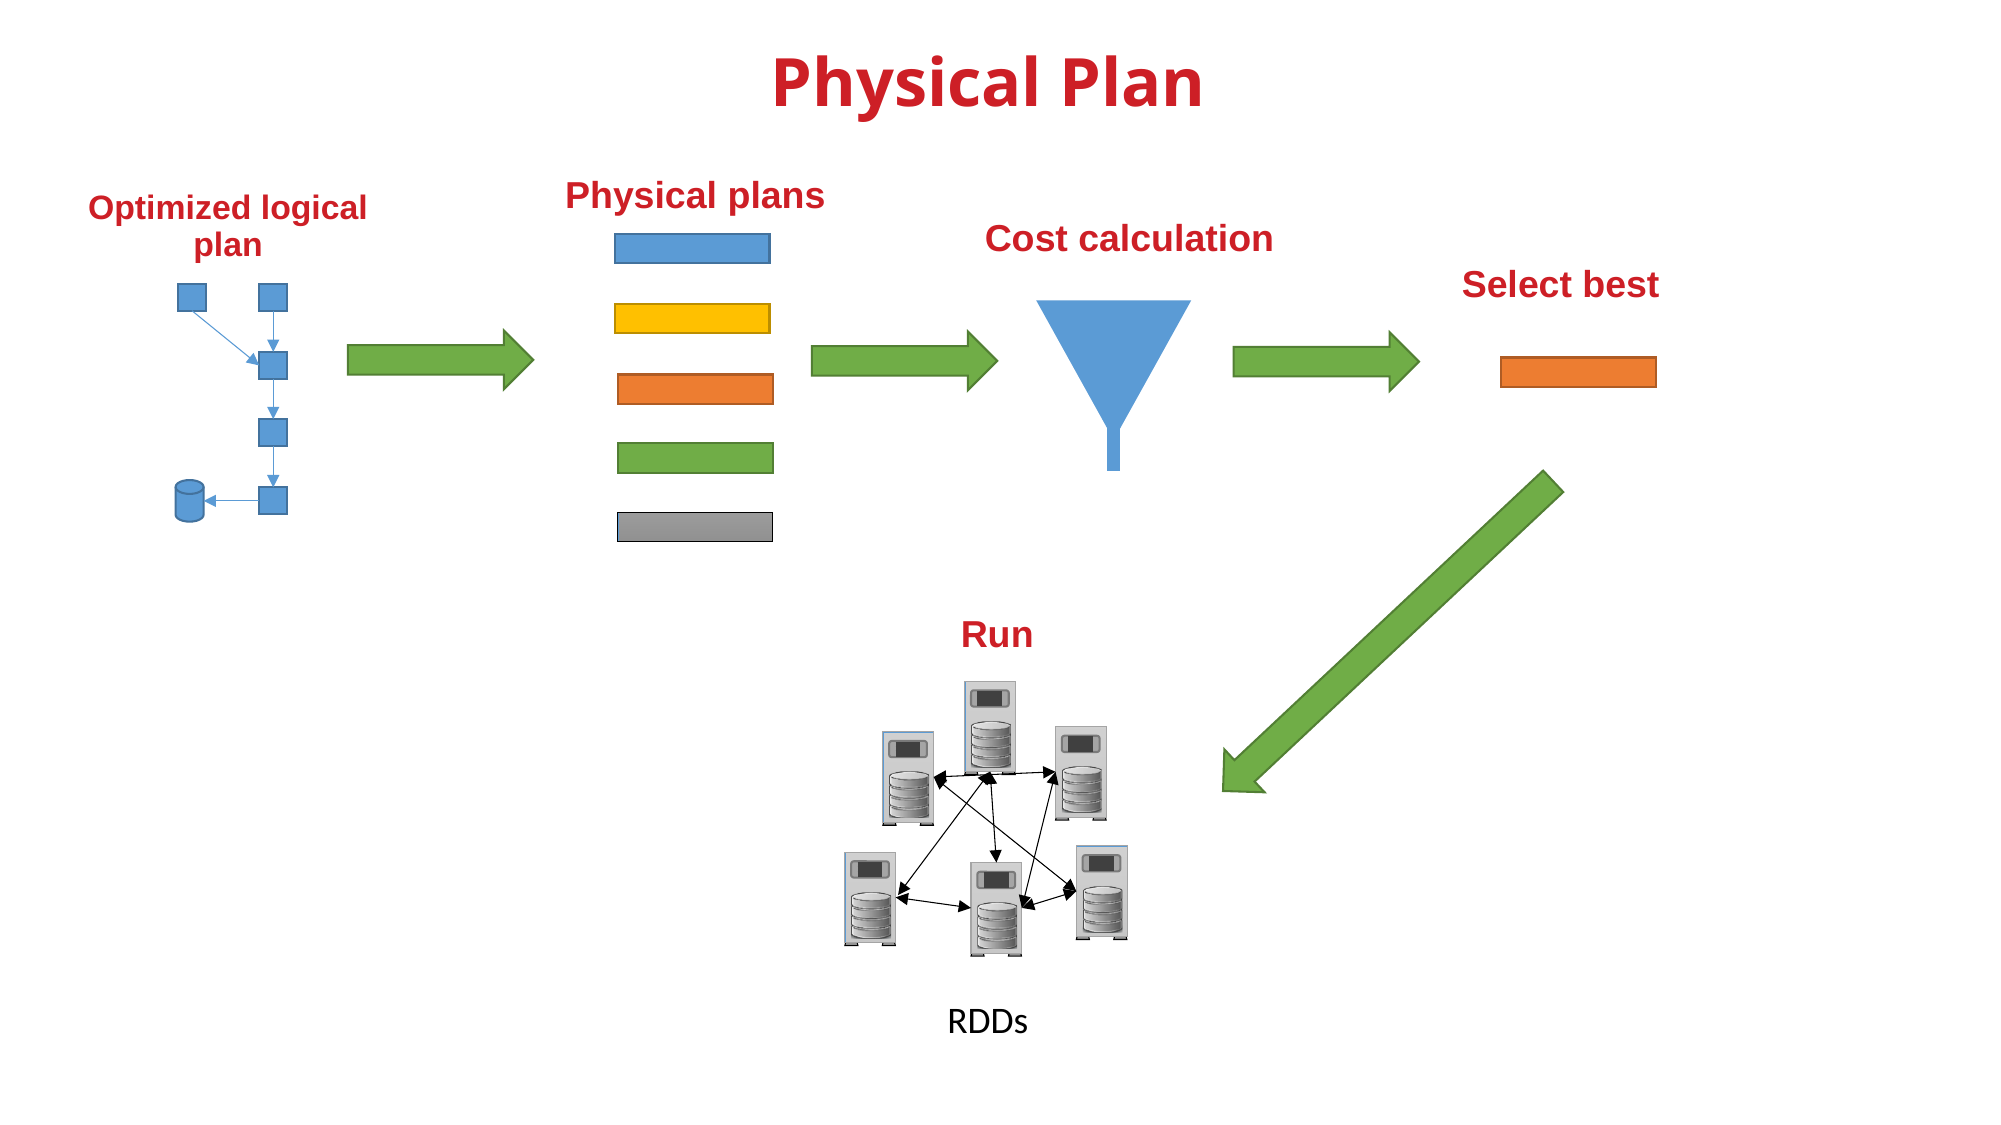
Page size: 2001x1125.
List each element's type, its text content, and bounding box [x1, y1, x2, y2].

text_box [1221, 469, 1565, 794]
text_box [812, 594, 1182, 1050]
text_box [511, 155, 880, 542]
title Physical Plan [238, 17, 1739, 129]
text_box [945, 198, 1315, 472]
text_box [1315, 345, 1376, 378]
text_box [880, 345, 945, 377]
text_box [43, 182, 413, 522]
text_box [1388, 387, 1396, 394]
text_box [1376, 244, 1746, 387]
text_box [413, 328, 511, 392]
